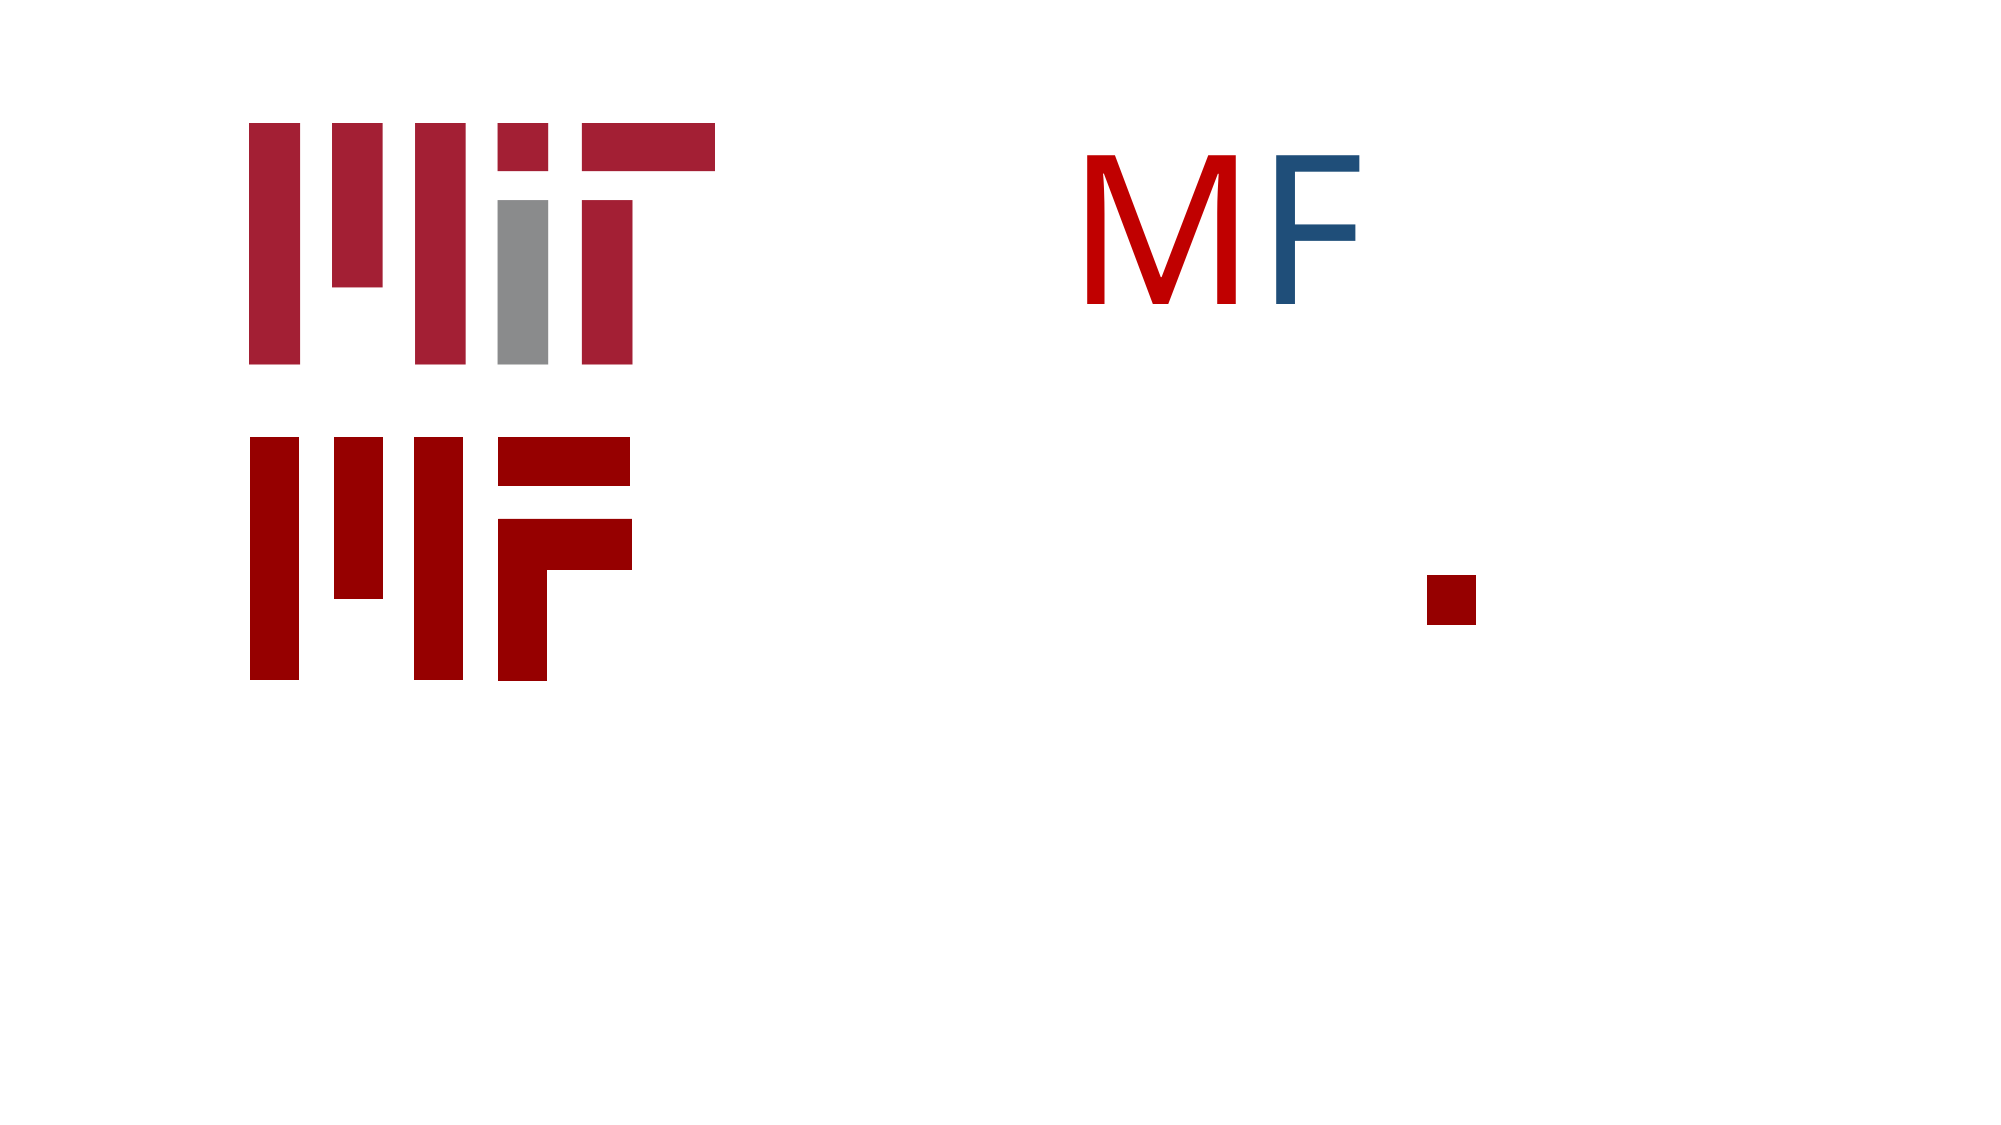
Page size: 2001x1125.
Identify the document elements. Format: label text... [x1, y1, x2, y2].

text_box [412, 435, 465, 682]
text_box [248, 435, 301, 682]
text_box [1425, 573, 1478, 627]
picture [249, 88, 715, 400]
text_box [497, 518, 633, 571]
text_box [332, 435, 385, 601]
text_box [496, 517, 549, 683]
text_box [496, 435, 632, 488]
text_box MF [1053, 88, 1518, 354]
